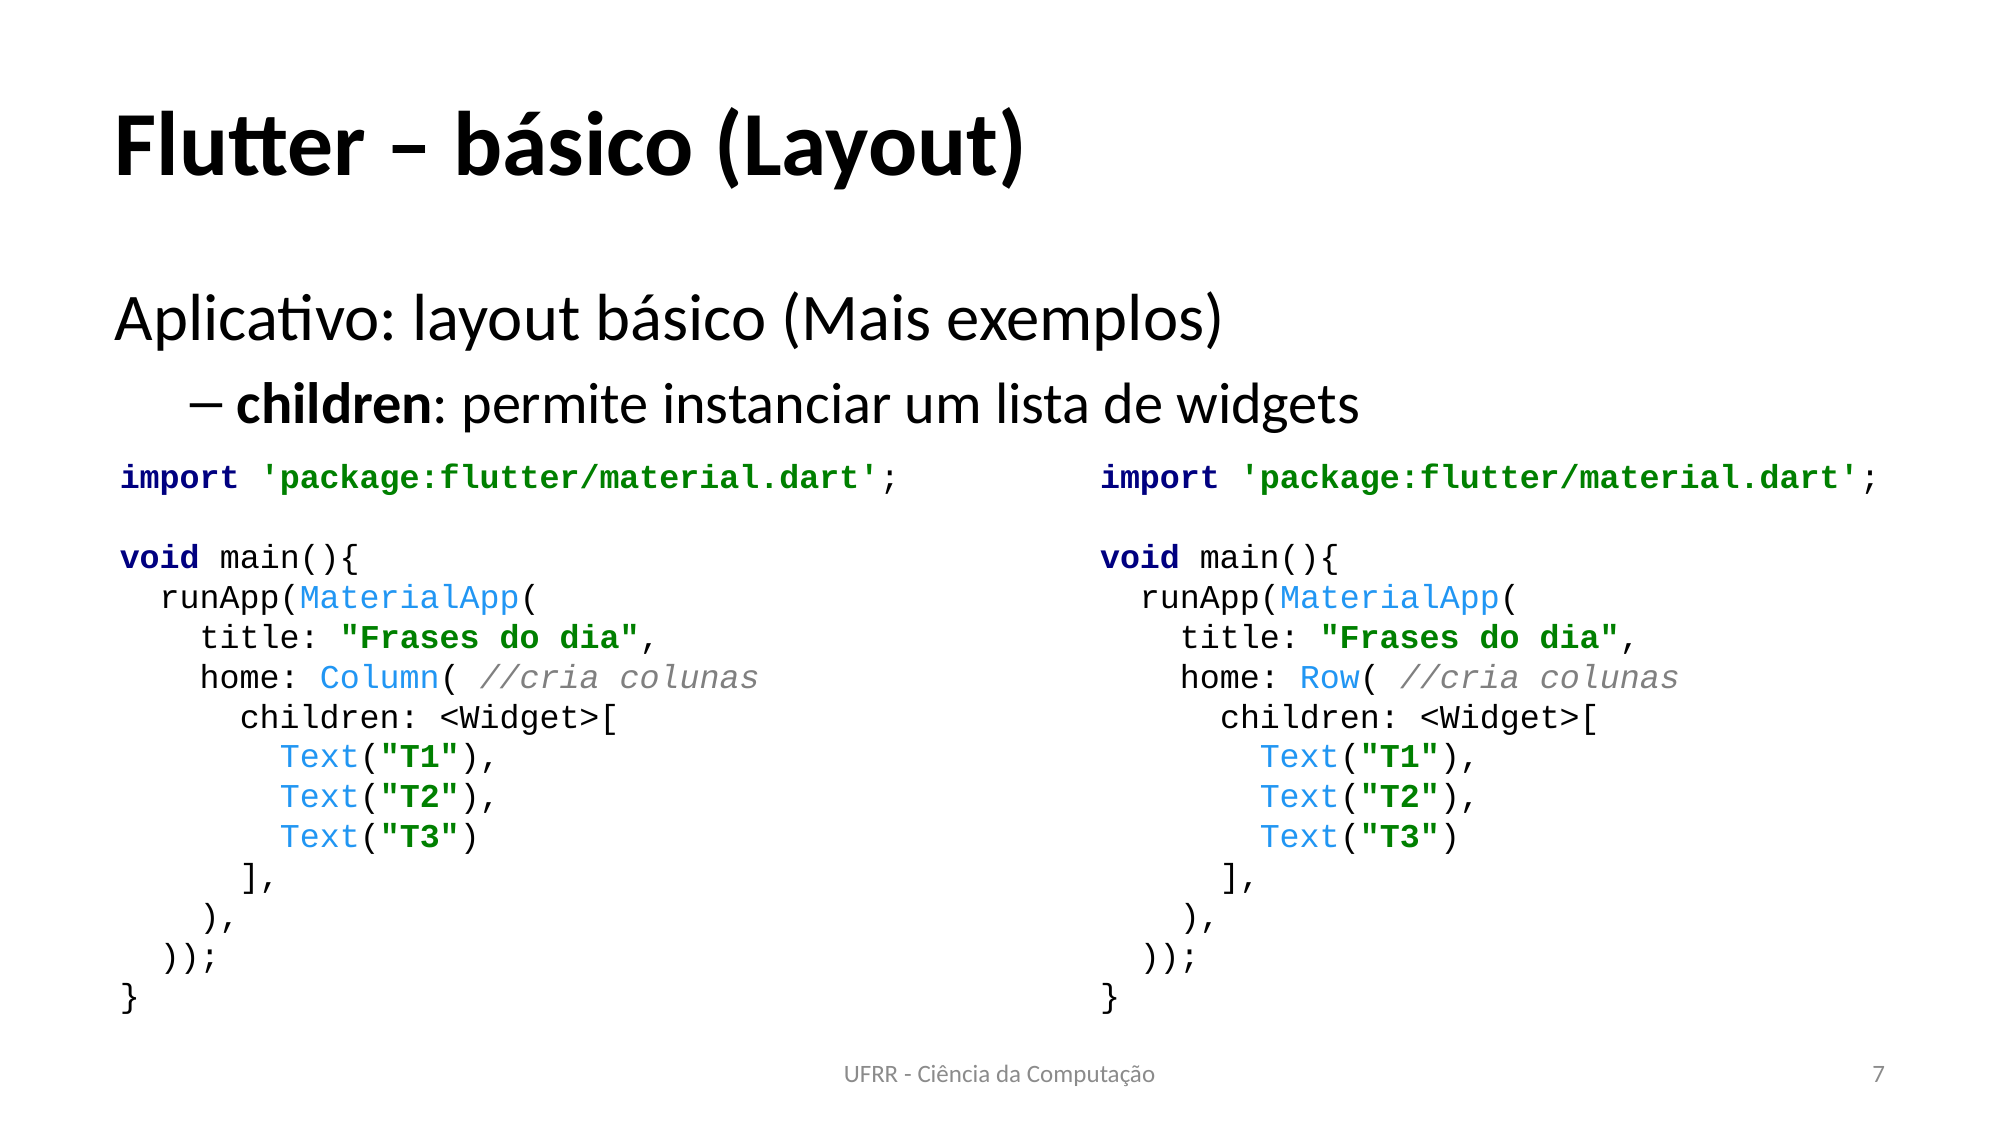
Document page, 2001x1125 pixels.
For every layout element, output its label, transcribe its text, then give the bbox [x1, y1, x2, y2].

text_box import 'package:flutter/material.dart'; void main(){ runApp(MaterialApp( title: "Frases do dia", home: Column( //cria colunas children: <Widget>[ Text("T1"), Text("T2"), Text("T3") ], ), )); } [104, 447, 915, 1022]
footer UFRR - Ciência da Computação [683, 1042, 1317, 1103]
text_box import 'package:flutter/material.dart'; void main(){ runApp(MaterialApp( title: "Frases do dia", home: Row( //cria colunas children: <Widget>[ Text("T1"), Text("T2"), Text("T3") ], ), )); } [1084, 447, 1896, 1022]
title Flutter – básico (Layout) [99, 45, 1900, 233]
slide_number 7 [1433, 1042, 1900, 1103]
list Aplicativo: layout básico (Mais exemplos) children: permite instanciar um lista de widgets [99, 266, 1900, 1009]
